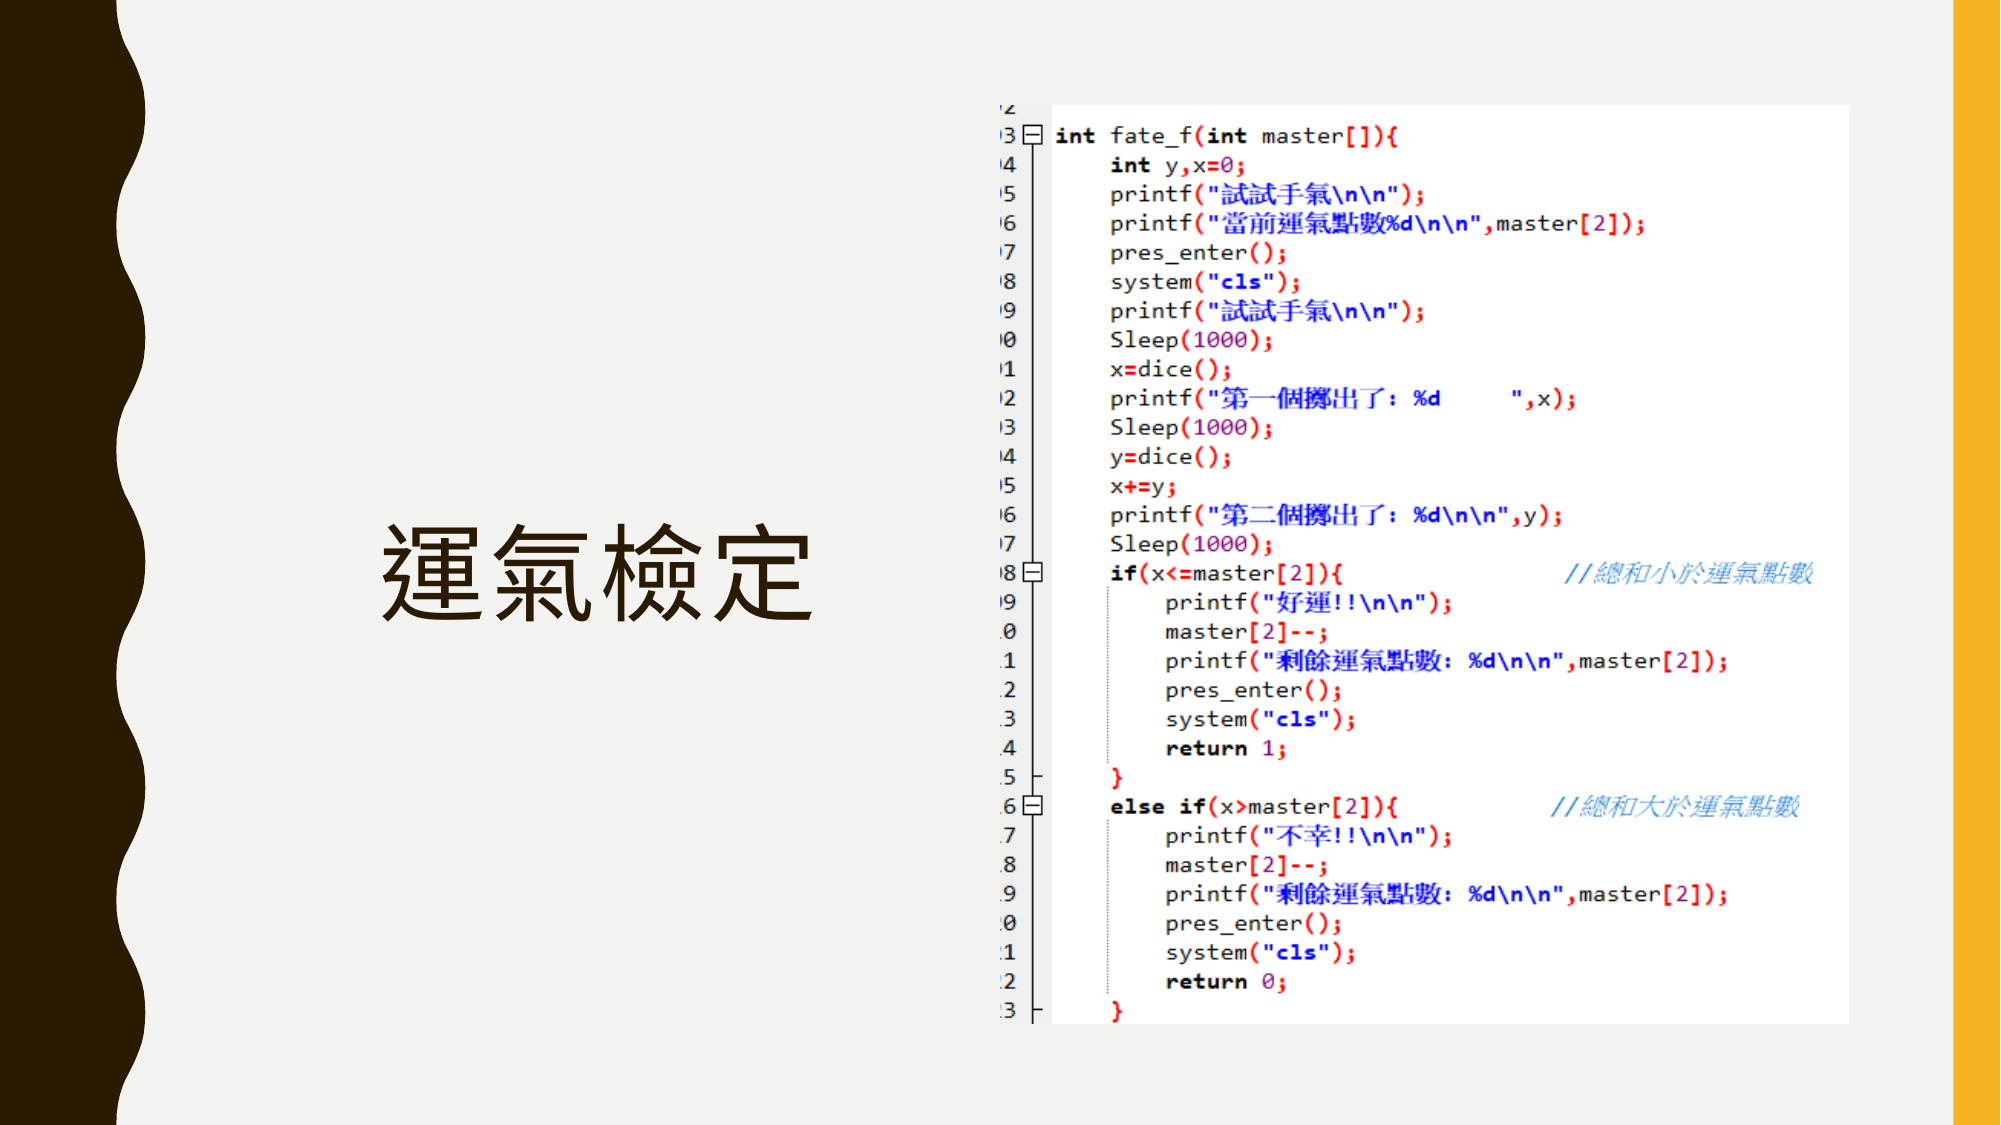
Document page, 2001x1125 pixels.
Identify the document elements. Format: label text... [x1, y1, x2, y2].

title 運氣檢定 [364, 514, 1000, 732]
picture [1000, 105, 1850, 1024]
